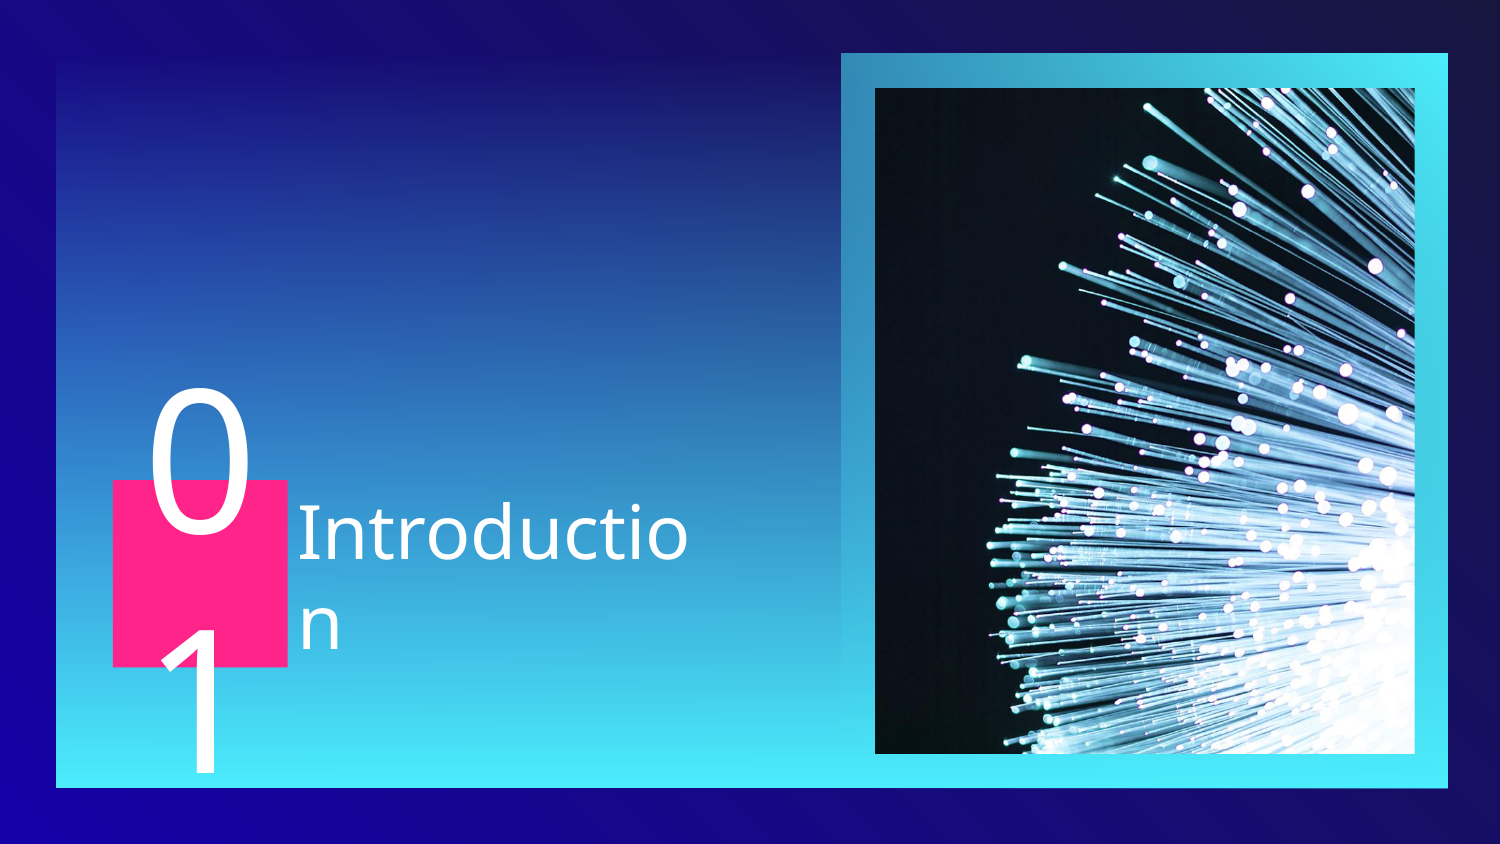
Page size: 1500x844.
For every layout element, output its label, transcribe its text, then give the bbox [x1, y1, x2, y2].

title 01 [112, 480, 288, 668]
list [288, 556, 743, 664]
picture [811, 88, 1477, 754]
text_box [841, 700, 1448, 789]
text_box [841, 53, 1448, 149]
title Introduction [282, 469, 743, 556]
